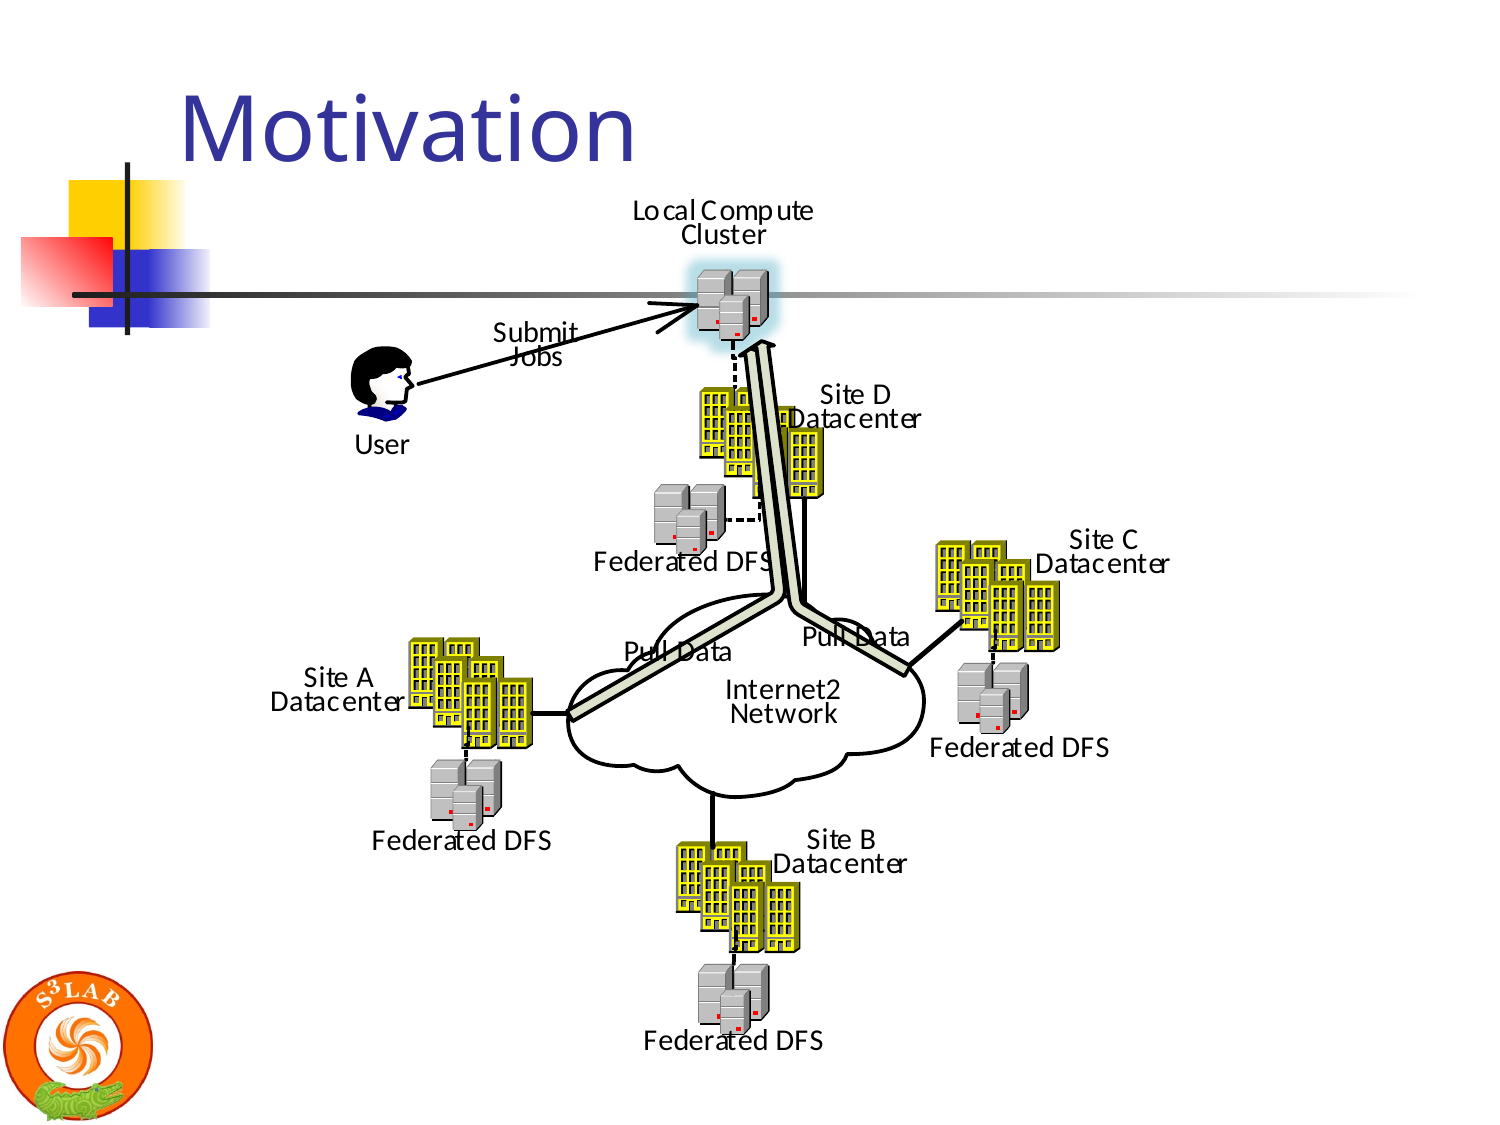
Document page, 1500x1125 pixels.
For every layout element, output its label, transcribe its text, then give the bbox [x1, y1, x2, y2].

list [224, 183, 1213, 1088]
picture [3, 971, 153, 1125]
title Motivation [162, 24, 1442, 188]
